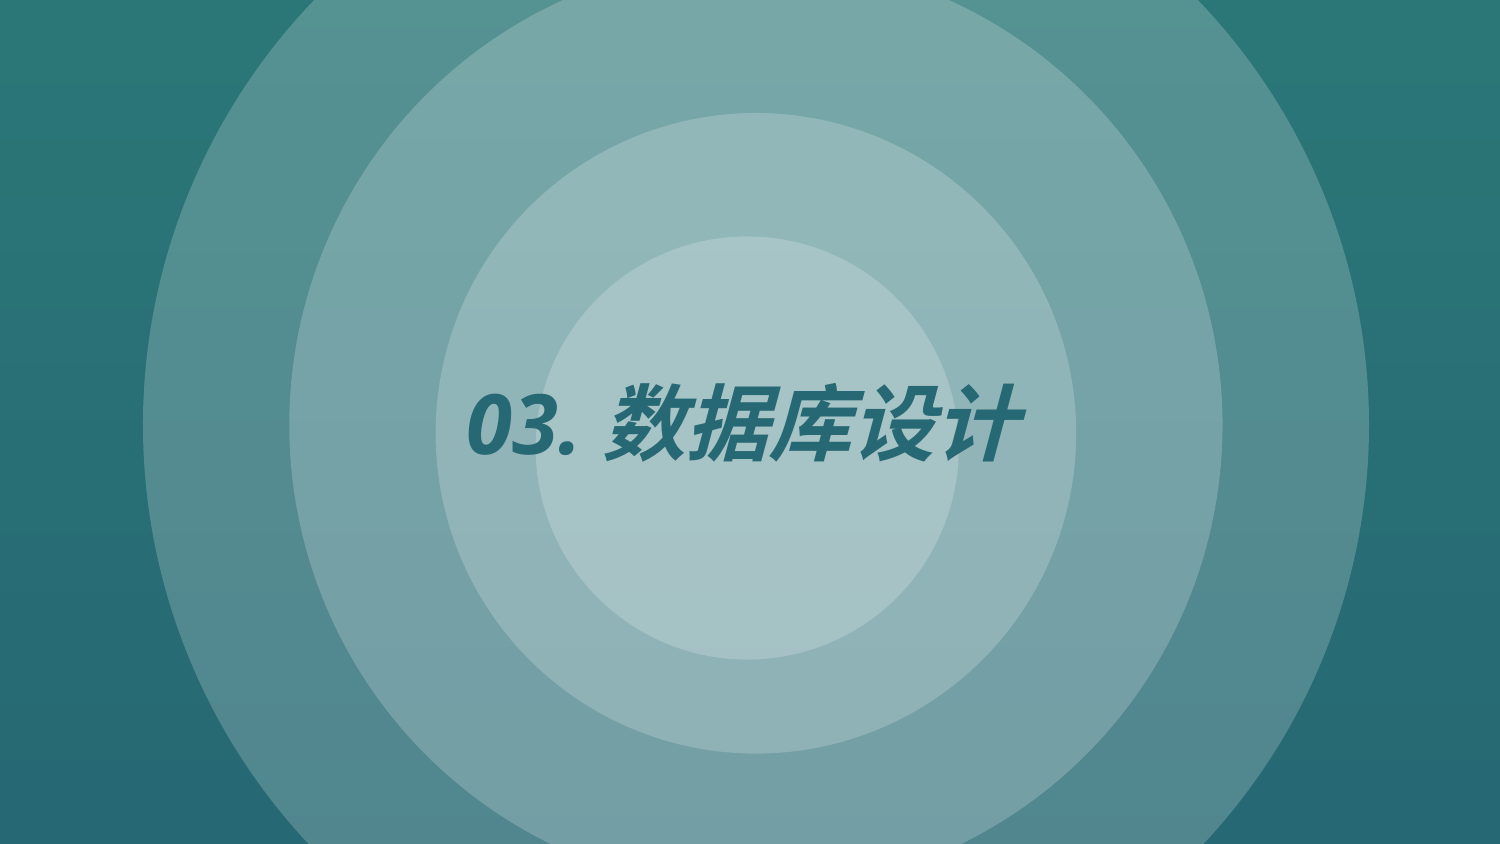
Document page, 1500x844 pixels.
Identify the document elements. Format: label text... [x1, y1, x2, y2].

text_box 03.数据库设计 [452, 363, 1034, 479]
